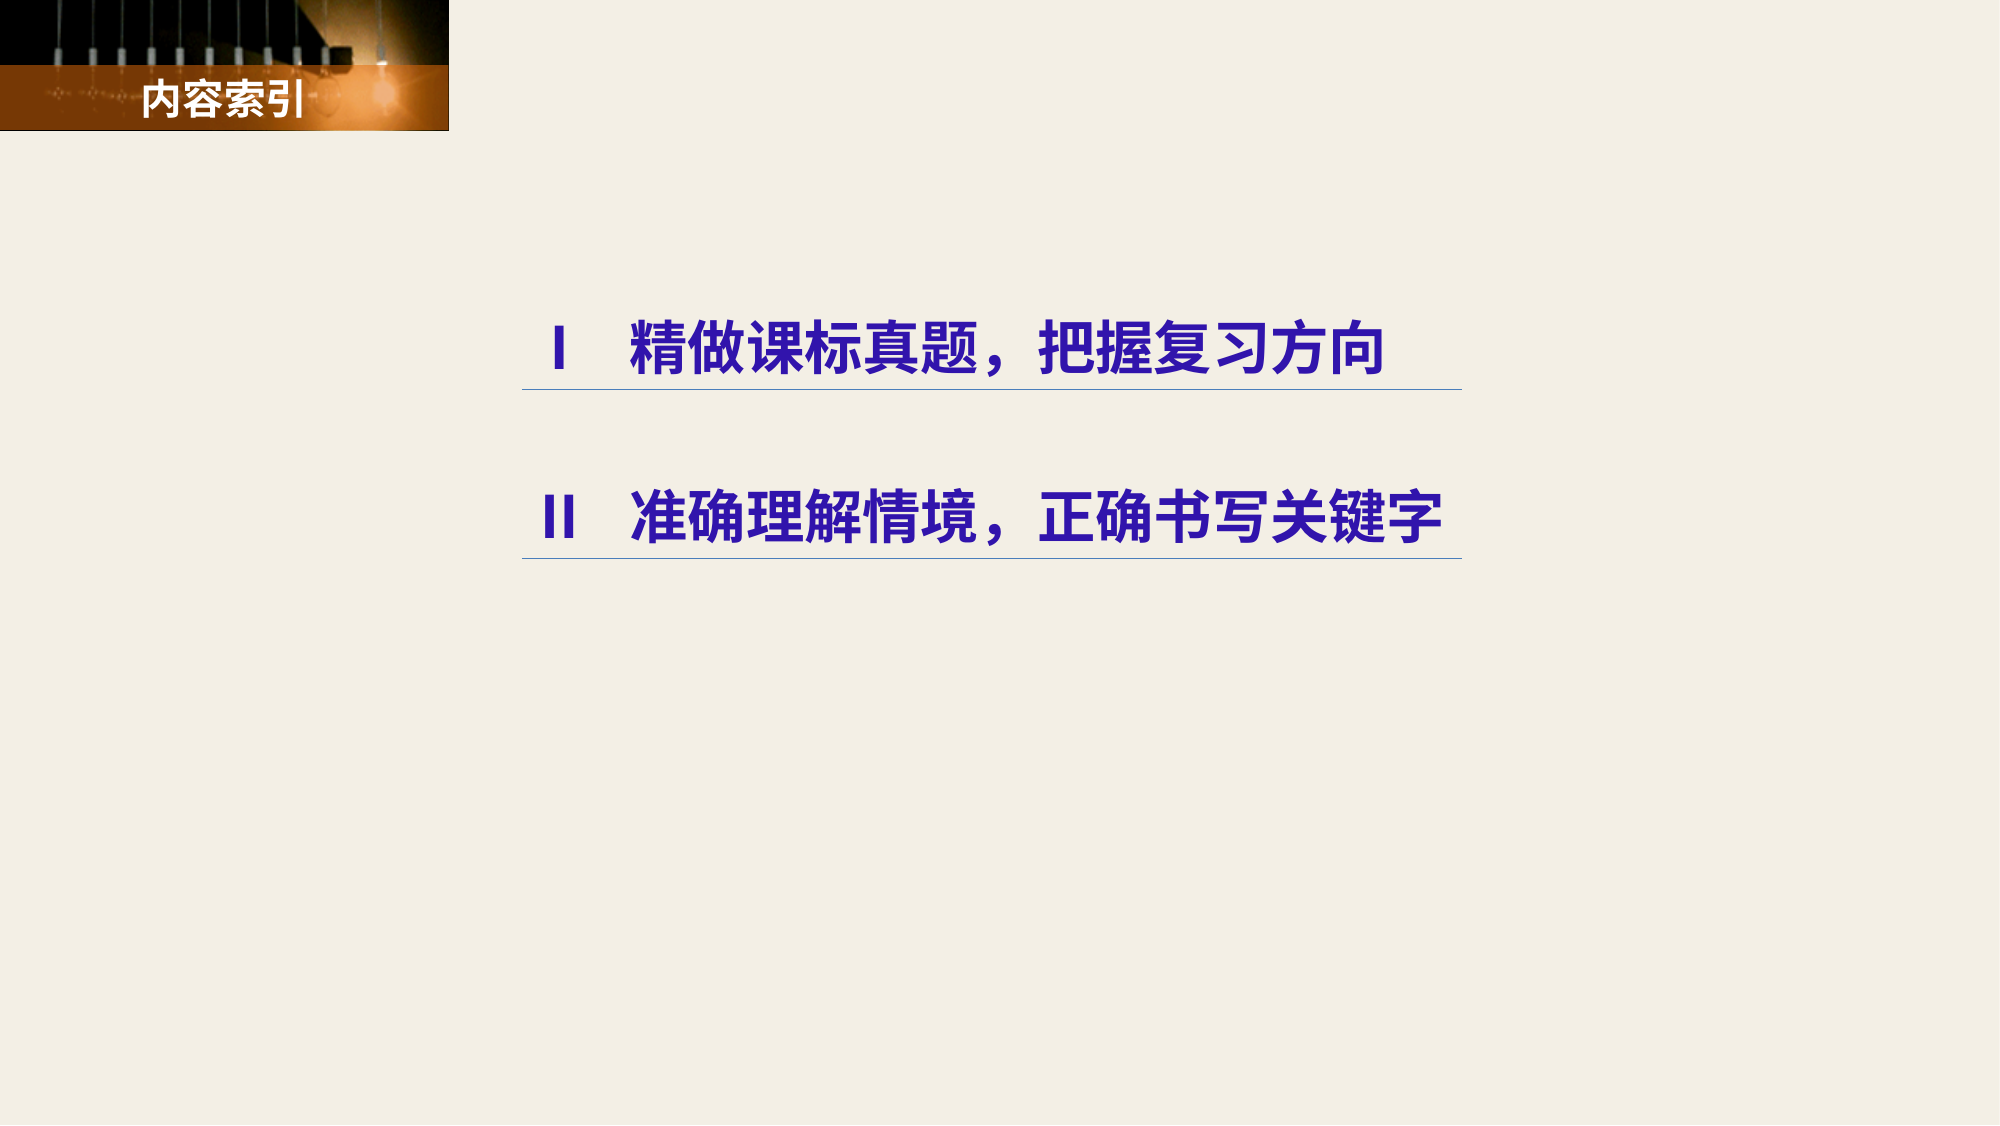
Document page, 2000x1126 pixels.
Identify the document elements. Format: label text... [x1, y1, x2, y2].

picture [0, 0, 449, 131]
text_box Ⅱ 准确理解情境，正确书写关键字 [516, 472, 1468, 558]
text_box Ⅰ 精做课标真题，把握复习方向 [516, 303, 1468, 389]
